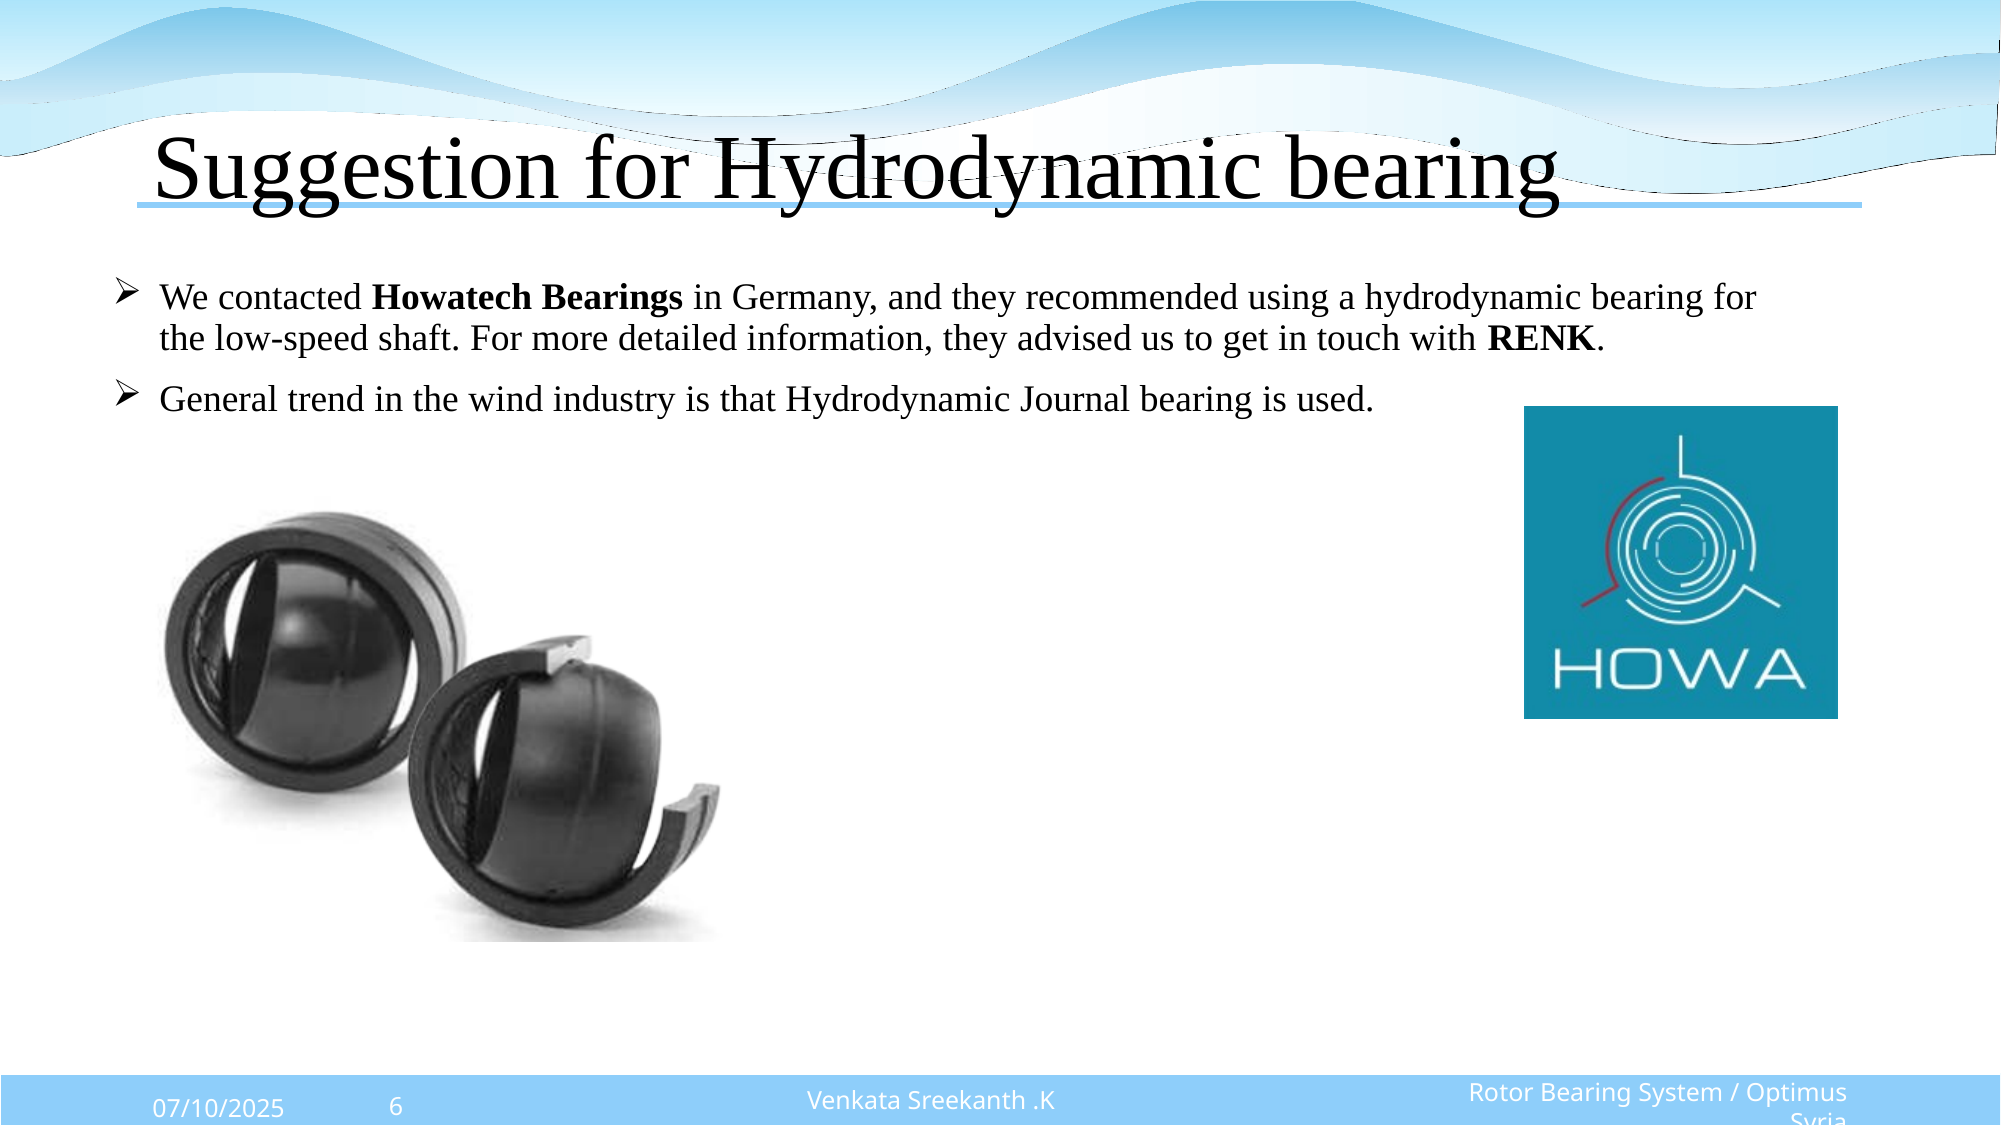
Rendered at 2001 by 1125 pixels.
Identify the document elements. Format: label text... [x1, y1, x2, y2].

title Suggestion for Hydrodynamic bearing [137, 59, 1807, 278]
slide_number 6 [319, 1077, 473, 1125]
picture [1524, 405, 1838, 720]
list Venkata Sreekanth .K [472, 1095, 1390, 1125]
footer Rotor Bearing System / Optimus Syria [1390, 1076, 1863, 1125]
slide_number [137, 1077, 319, 1125]
picture [149, 495, 752, 942]
list We contacted Howatech Bearings in Germany, and they recommended using a hydrodynamic bearing for the low-speed shaft. For more detailed information, they advised us to get in touch with RENK. General trend in the wind industry is that Hydrodynamic Journal bearing is used. [97, 270, 1823, 597]
